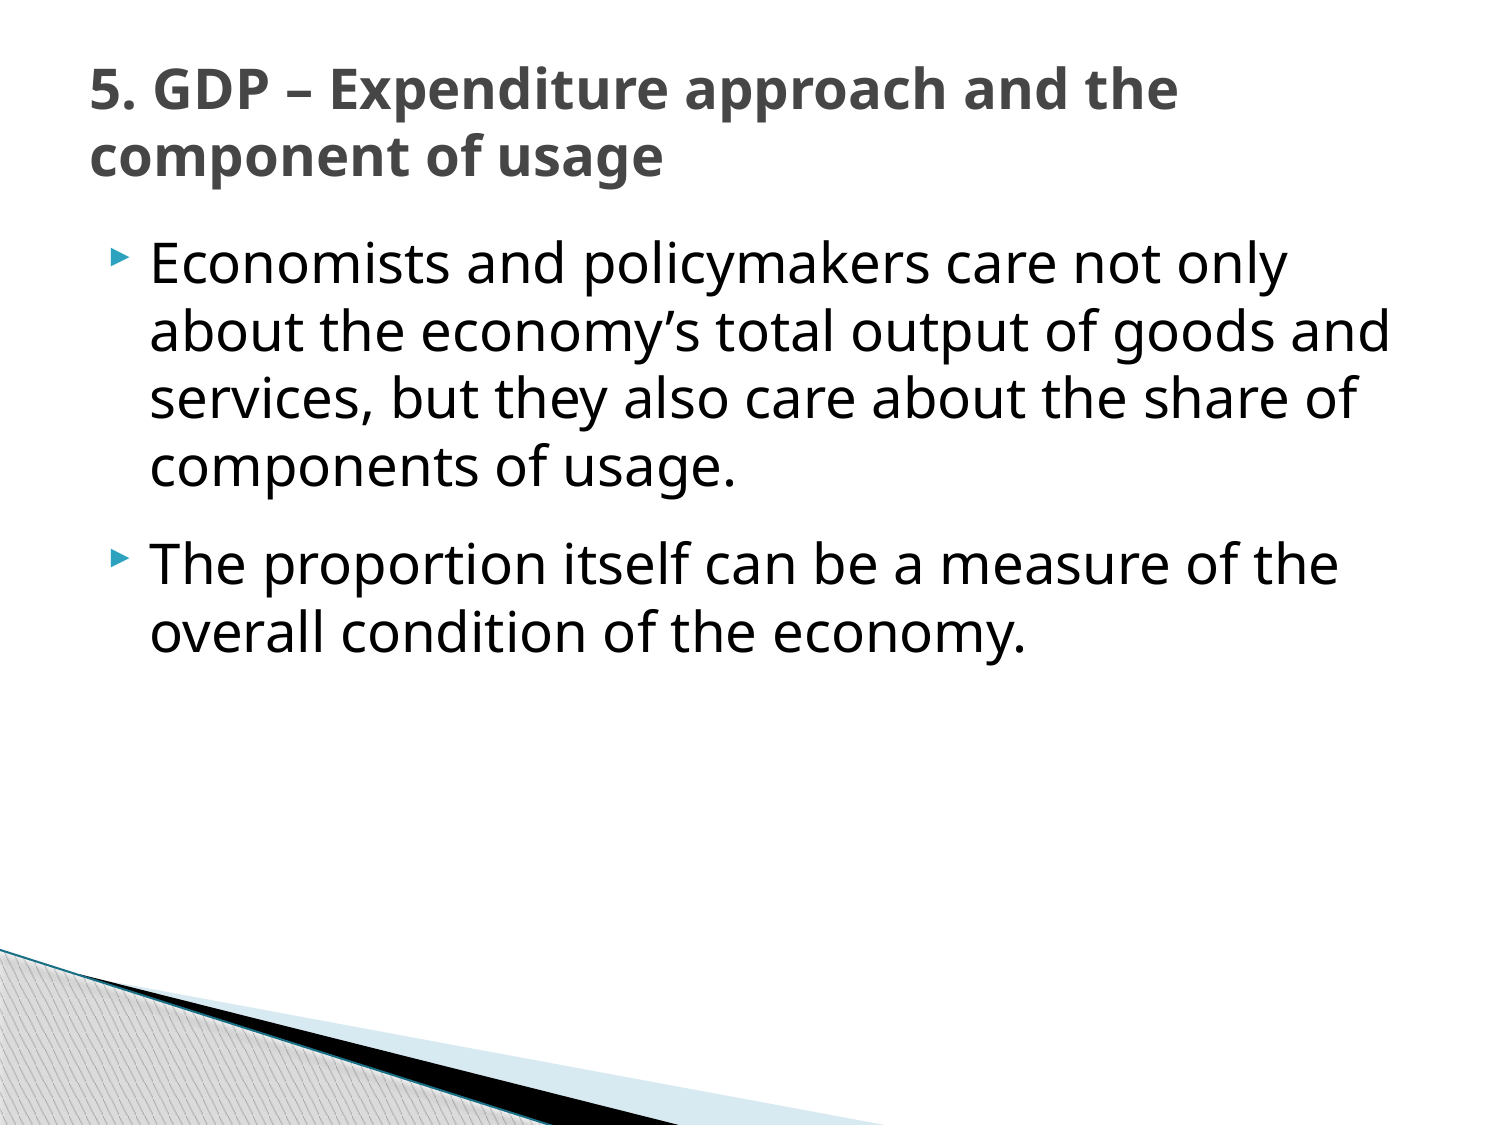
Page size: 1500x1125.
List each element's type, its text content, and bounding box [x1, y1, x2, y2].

title 5. GDP – Expenditure approach and the component of usage [75, 45, 1425, 197]
list Economists and policymakers care not only about the economy’s total output of goods and services, but they also care about the share of components of usage. The proportion itself can be a measure of the overall condition of the economy. [75, 219, 1425, 986]
